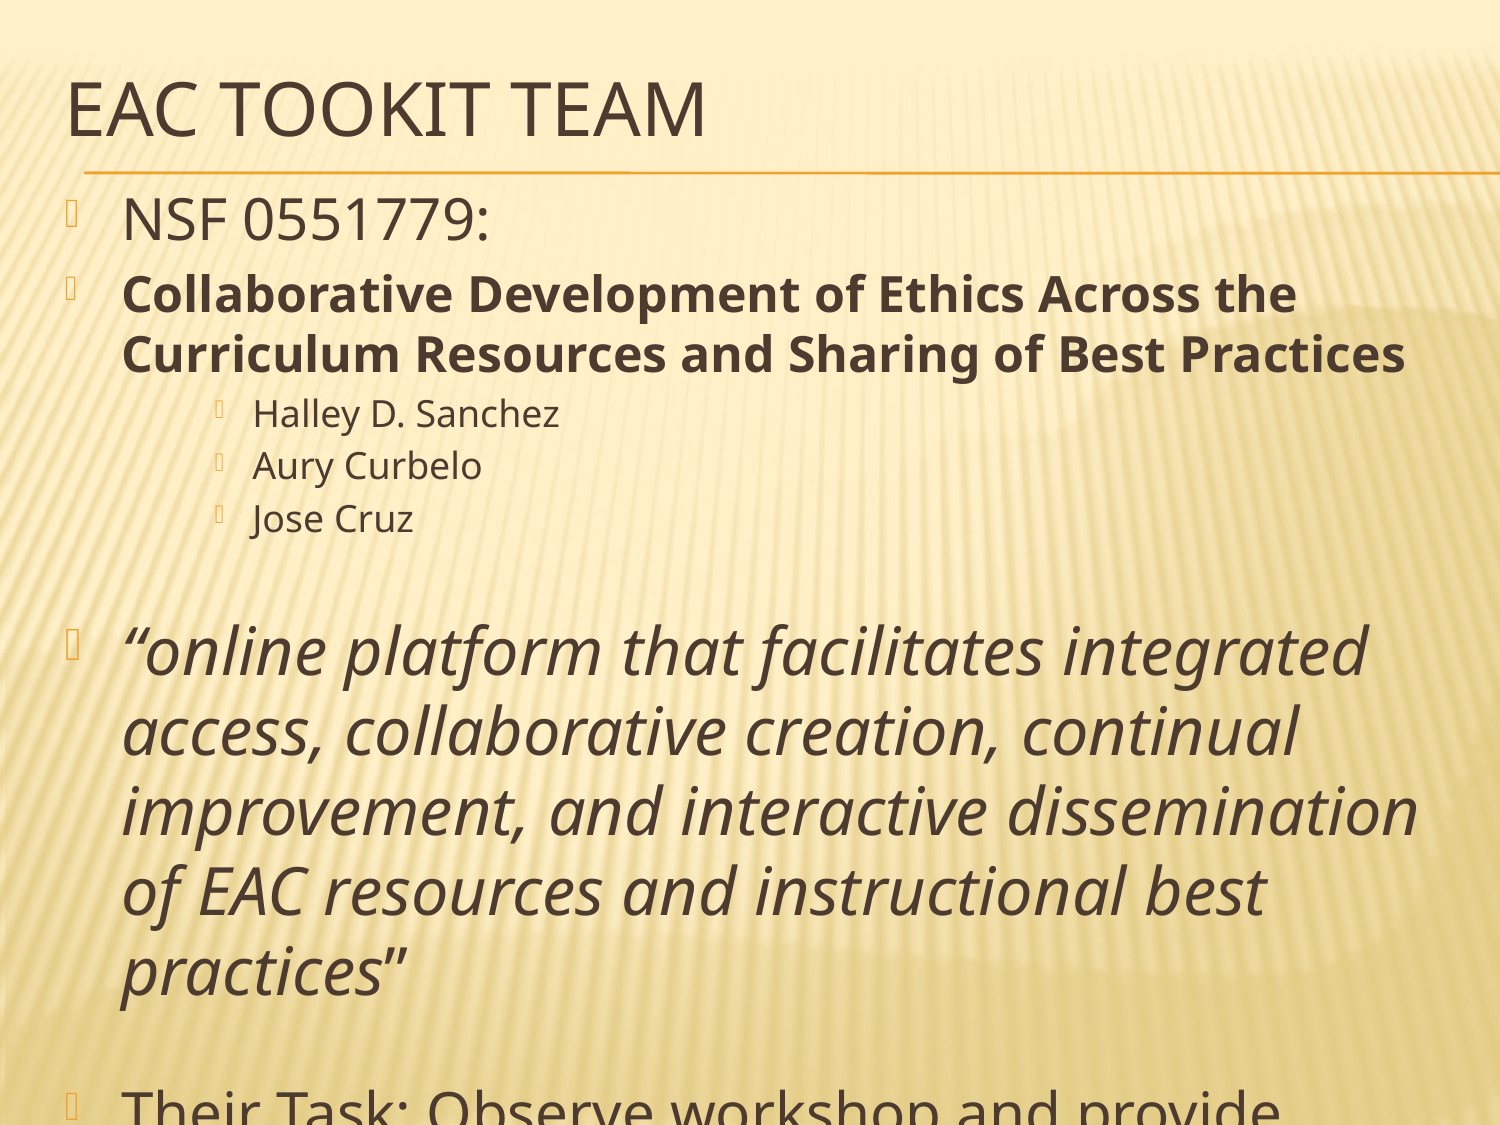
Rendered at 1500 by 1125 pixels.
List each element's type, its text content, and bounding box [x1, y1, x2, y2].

list NSF 0551779: Collaborative Development of Ethics Across the Curriculum Resources and Sharing of Best Practices Halley D. Sanchez Aury Curbelo Jose Cruz “online platform that facilitates integrated access, collaborative creation, continual improvement, and interactive dissemination of EAC resources and instructional best practices” Their Task: Observe workshop and provide outsider’s perspective for post workshop assessment [50, 174, 1475, 1088]
title EAC Tookit Team [50, 37, 1475, 174]
